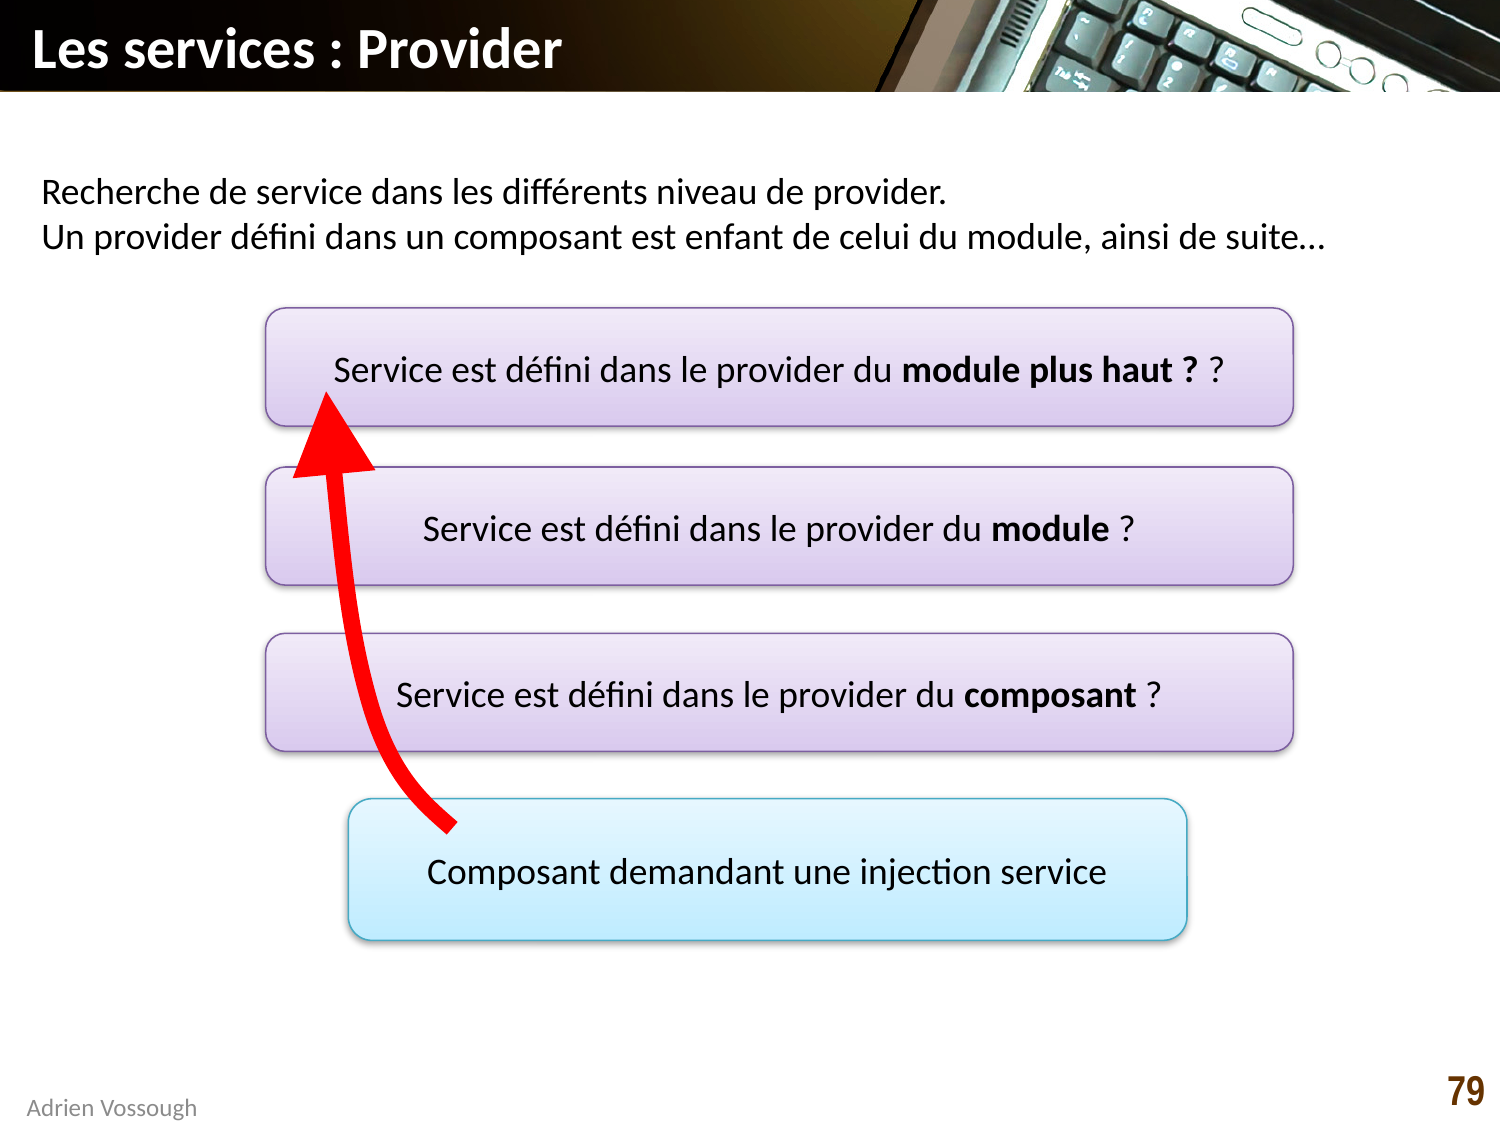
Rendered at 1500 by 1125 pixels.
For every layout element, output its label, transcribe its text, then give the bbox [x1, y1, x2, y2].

title Les services : Provider [17, 0, 892, 90]
slide_number 79 [1411, 1058, 1500, 1119]
text_box Recherche de service dans les différents niveau de provider. Un provider défini dans un composant est enfant de celui du module, ainsi de suite… [26, 159, 1456, 264]
picture [0, 0, 1500, 1125]
footer Adrien Vossough [0, 1088, 225, 1125]
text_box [265, 307, 1294, 941]
